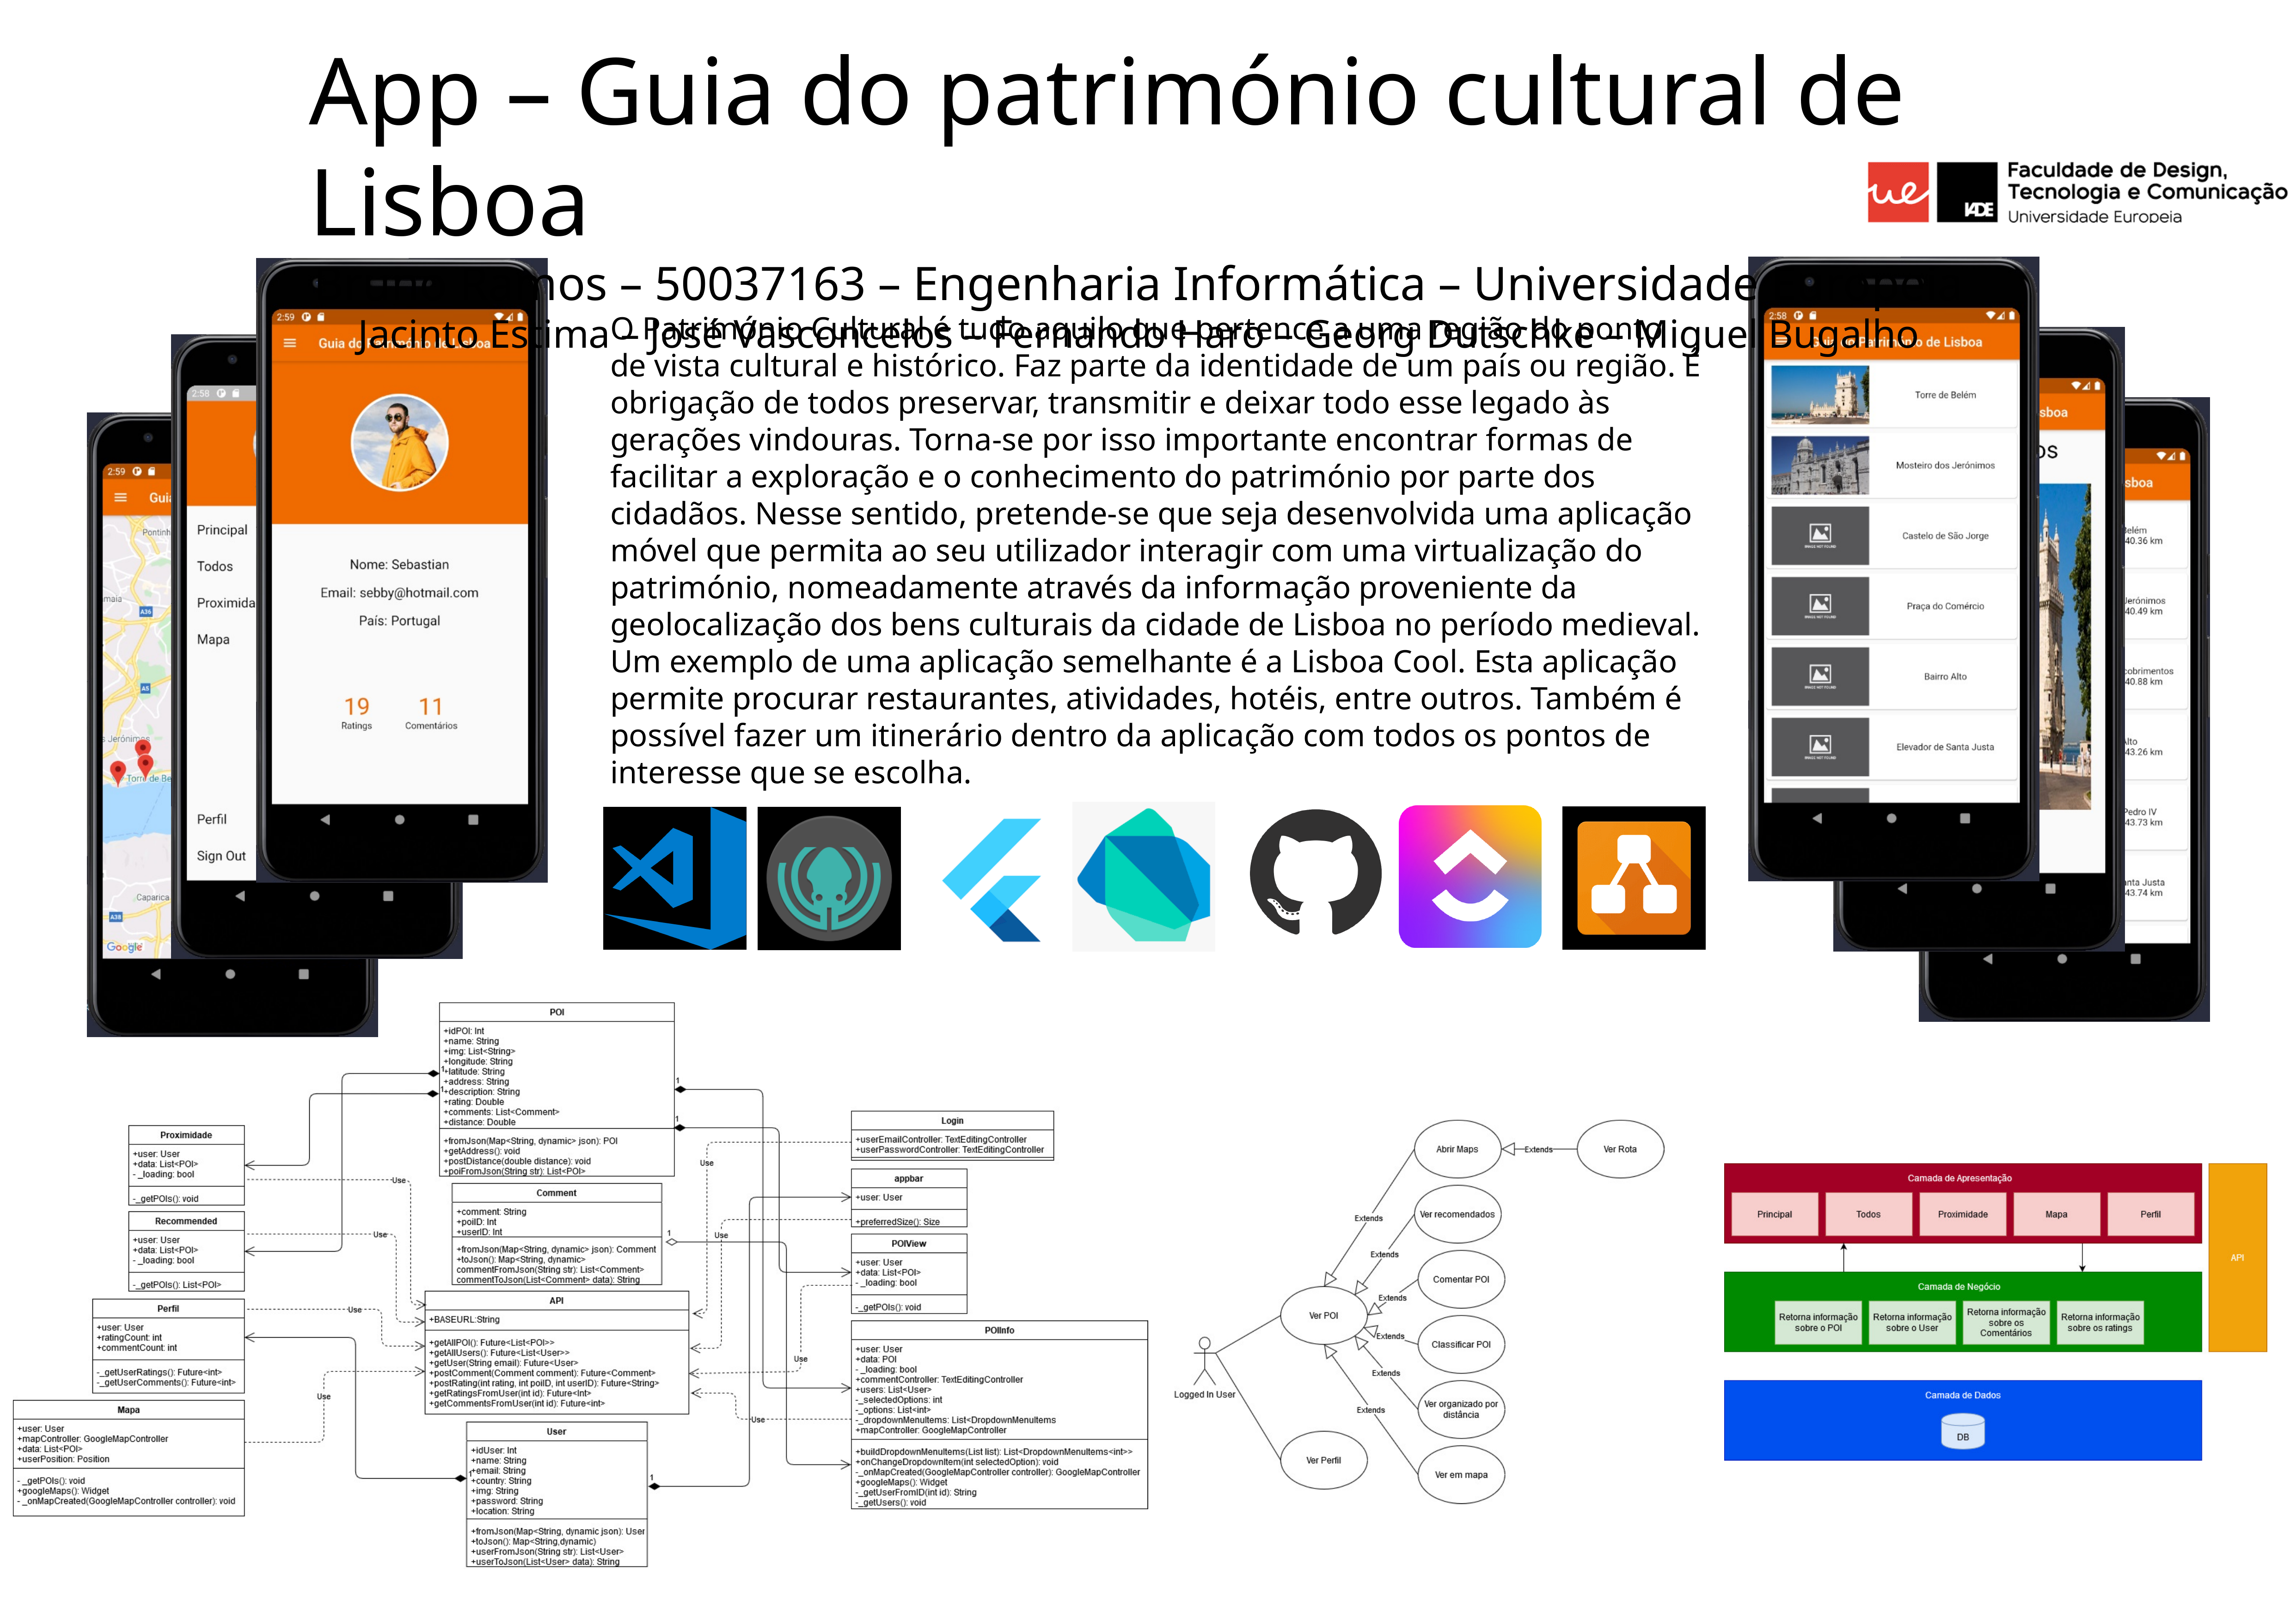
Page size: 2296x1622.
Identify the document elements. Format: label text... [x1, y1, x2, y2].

picture [603, 807, 747, 950]
picture [13, 258, 1148, 1569]
picture [1748, 257, 2210, 1022]
text_box O Património Cultural é tudo aquilo que pertence a uma região do ponto de vista cultural e histórico. Faz parte da identidade de um país ou região. É obrigação de todos preservar, transmitir e deixar todo esse legado às gerações vindouras. Torna-se por isso importante encontrar formas de facilitar a exploração e o conhecimento do património por parte dos cidadãos. Nesse sentido, pretende-se que seja desenvolvida uma aplicação móvel que permita ao seu utilizador interagir com uma virtualização do património, nomeadamente através da informação proveniente da geolocalização dos bens culturais da cidade de Lisboa no período medieval. Um exemplo de uma aplicação semelhante é a Lisboa Cool. Esta aplicação permite procurar restaurantes, atividades, hotéis, entre outros. Também é possível fazer um itinerário dentro da aplicação com todos os pontos de interesse que se escolha. [603, 305, 1714, 839]
picture [1866, 161, 2291, 223]
picture [758, 807, 901, 950]
picture [1562, 806, 1706, 950]
picture [1072, 802, 1542, 952]
picture [1724, 1163, 2267, 1461]
picture [920, 809, 1063, 952]
text_box App – Guia do património cultural de Lisboa Bruno Ramos – 50037163 – Engenharia Informática – Universidade Europeia Jacinto Estima – José Vasconcelos – Fernando Haro – Georg Dutschke – Miguel Bugalho [302, 28, 1977, 359]
picture [1174, 1120, 1665, 1504]
